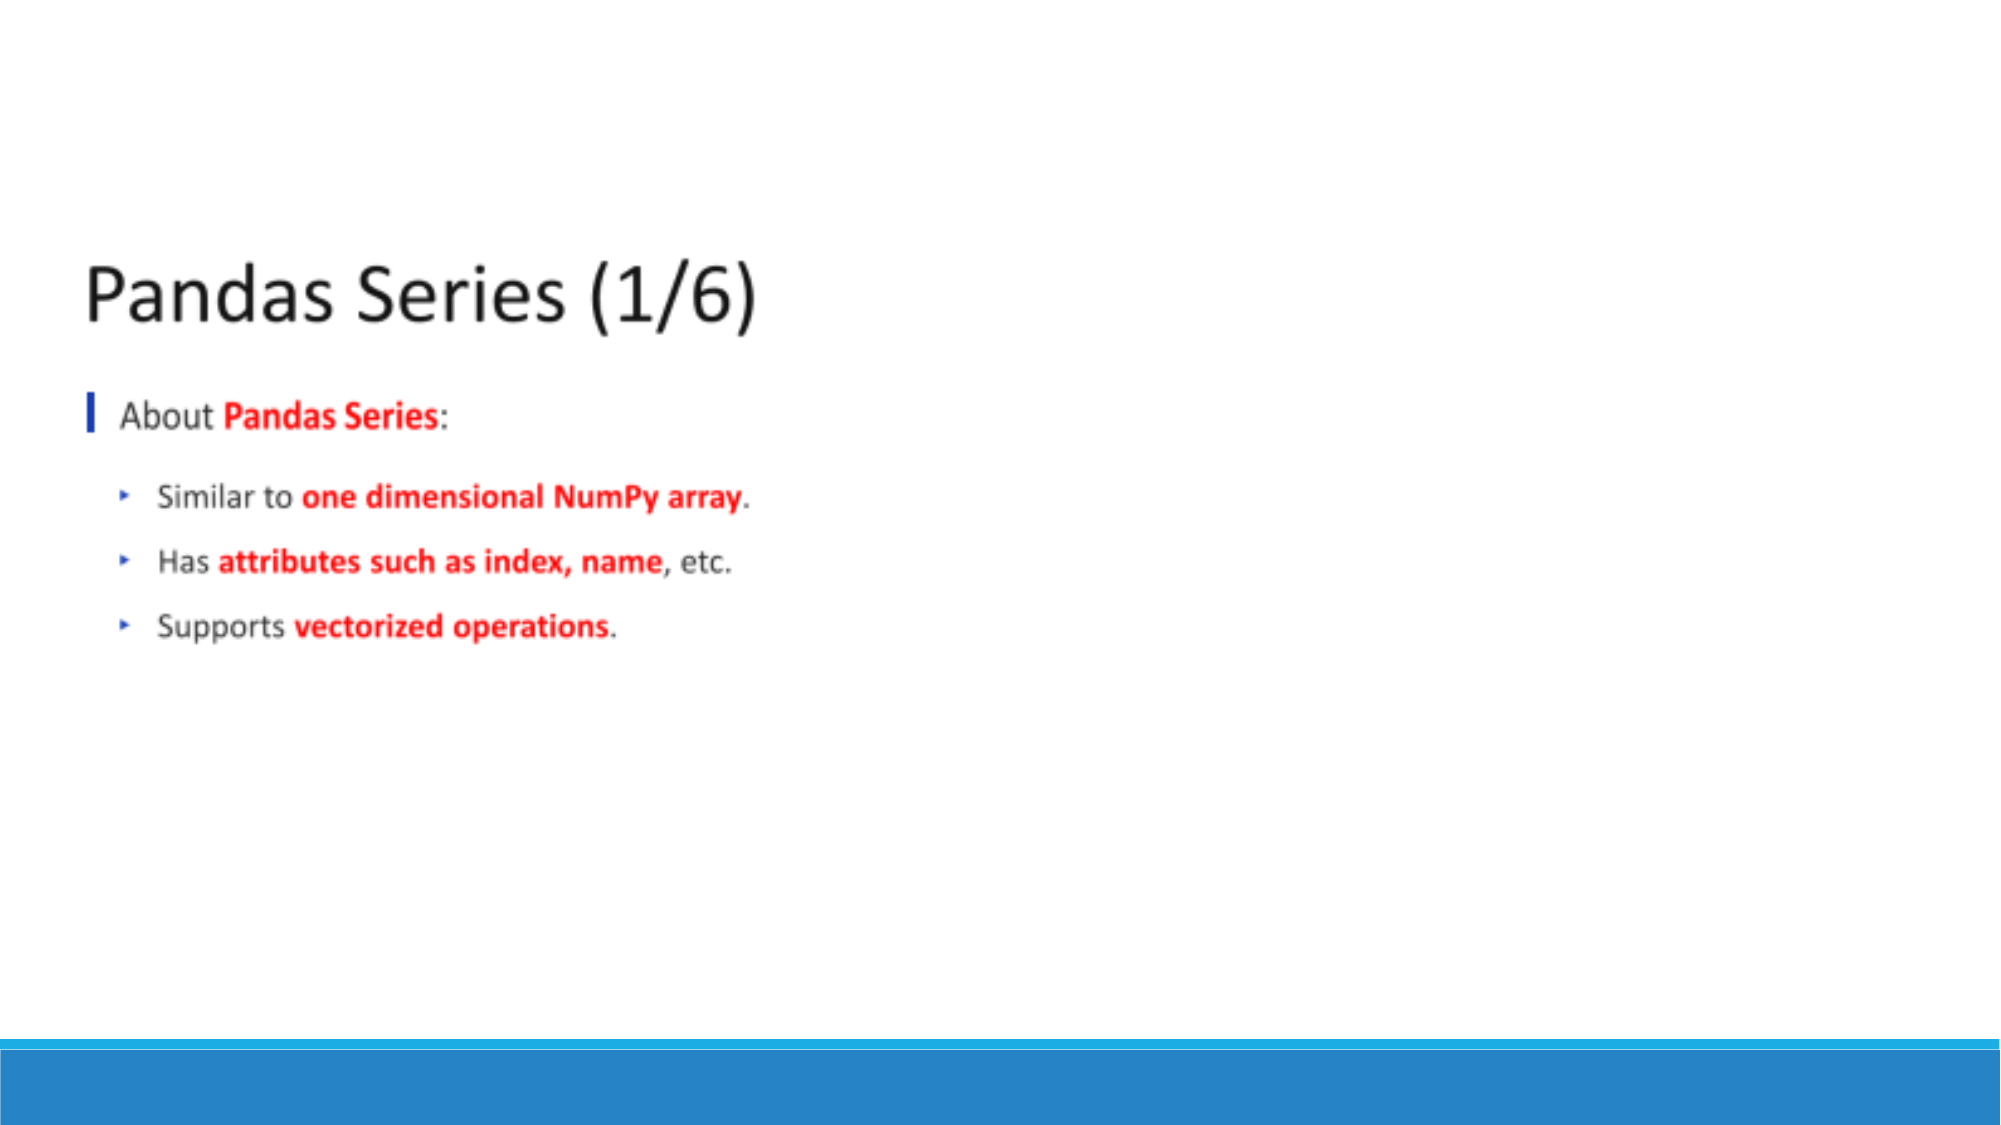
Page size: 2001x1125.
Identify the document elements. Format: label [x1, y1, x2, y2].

picture [54, 228, 1945, 713]
